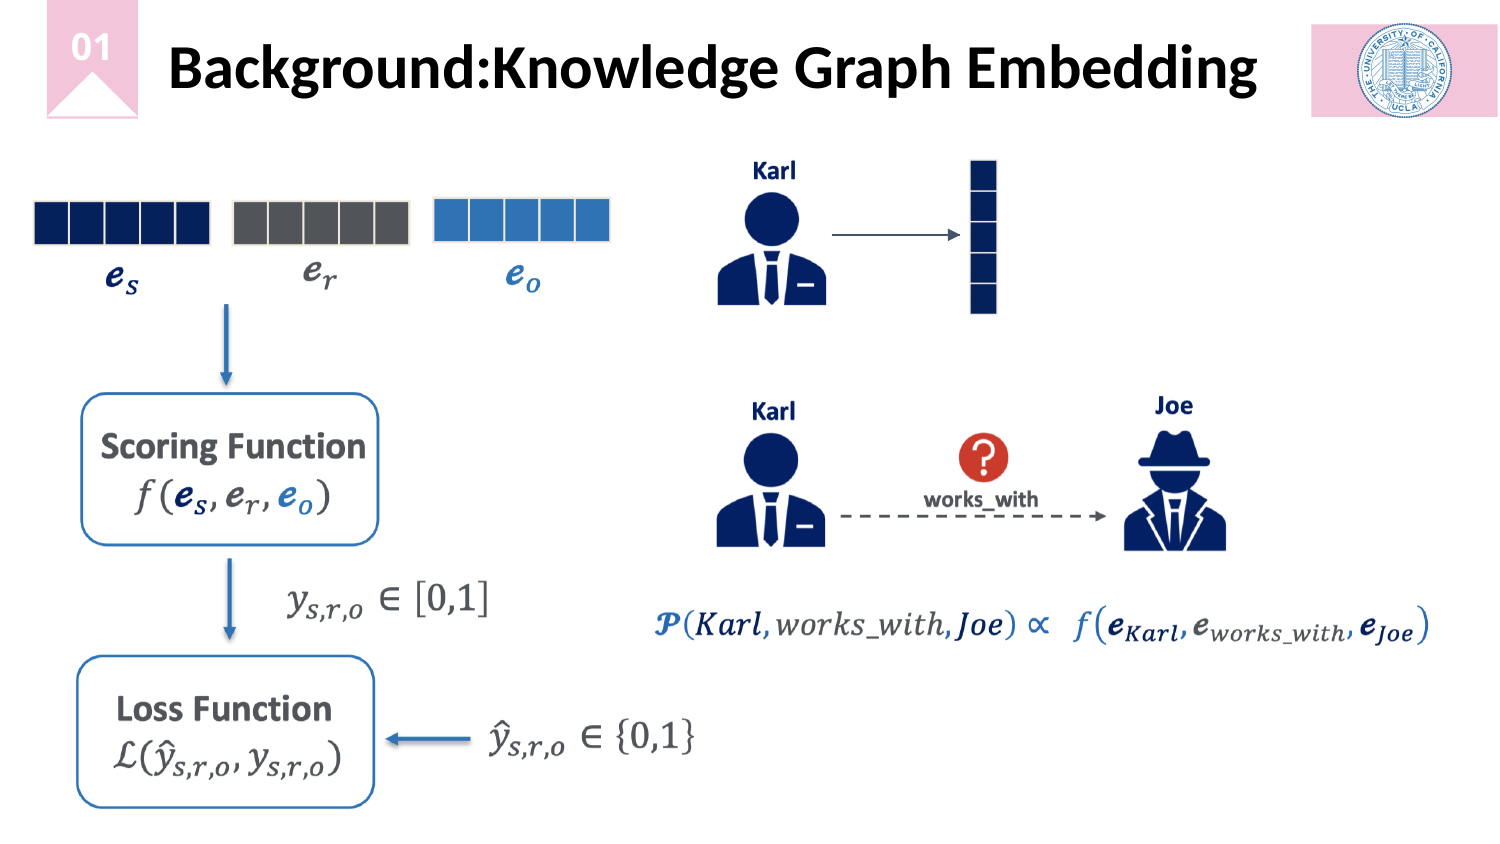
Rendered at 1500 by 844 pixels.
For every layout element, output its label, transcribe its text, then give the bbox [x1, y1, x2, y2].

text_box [1311, 24, 1355, 118]
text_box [45, 0, 140, 119]
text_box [1452, 24, 1498, 118]
text_box Background:Knowledge Graph Embedding [157, 20, 1308, 108]
picture [1357, 23, 1452, 118]
picture [0, 150, 1500, 818]
picture [960, 150, 1010, 320]
